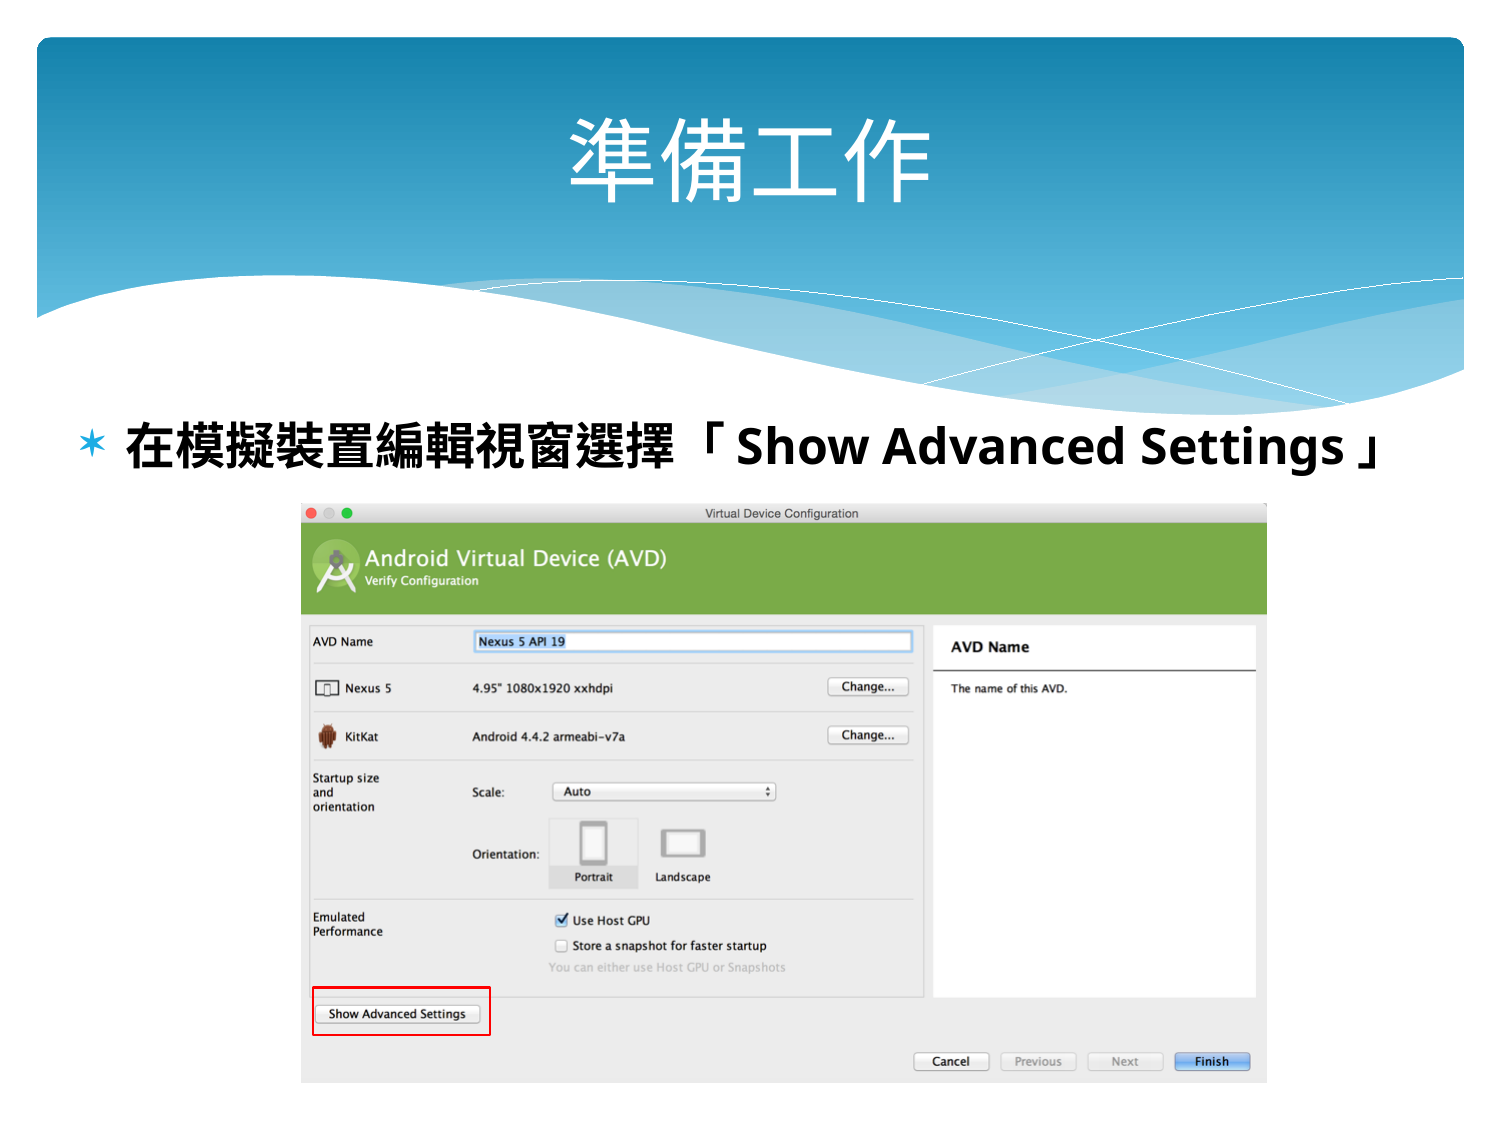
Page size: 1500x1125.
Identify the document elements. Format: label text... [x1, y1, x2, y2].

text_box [300, 503, 1267, 1083]
title 準備工作 [75, 55, 1425, 261]
list 在模擬裝置編輯視窗選擇「Show Advanced Settings」 [64, 407, 1463, 1005]
